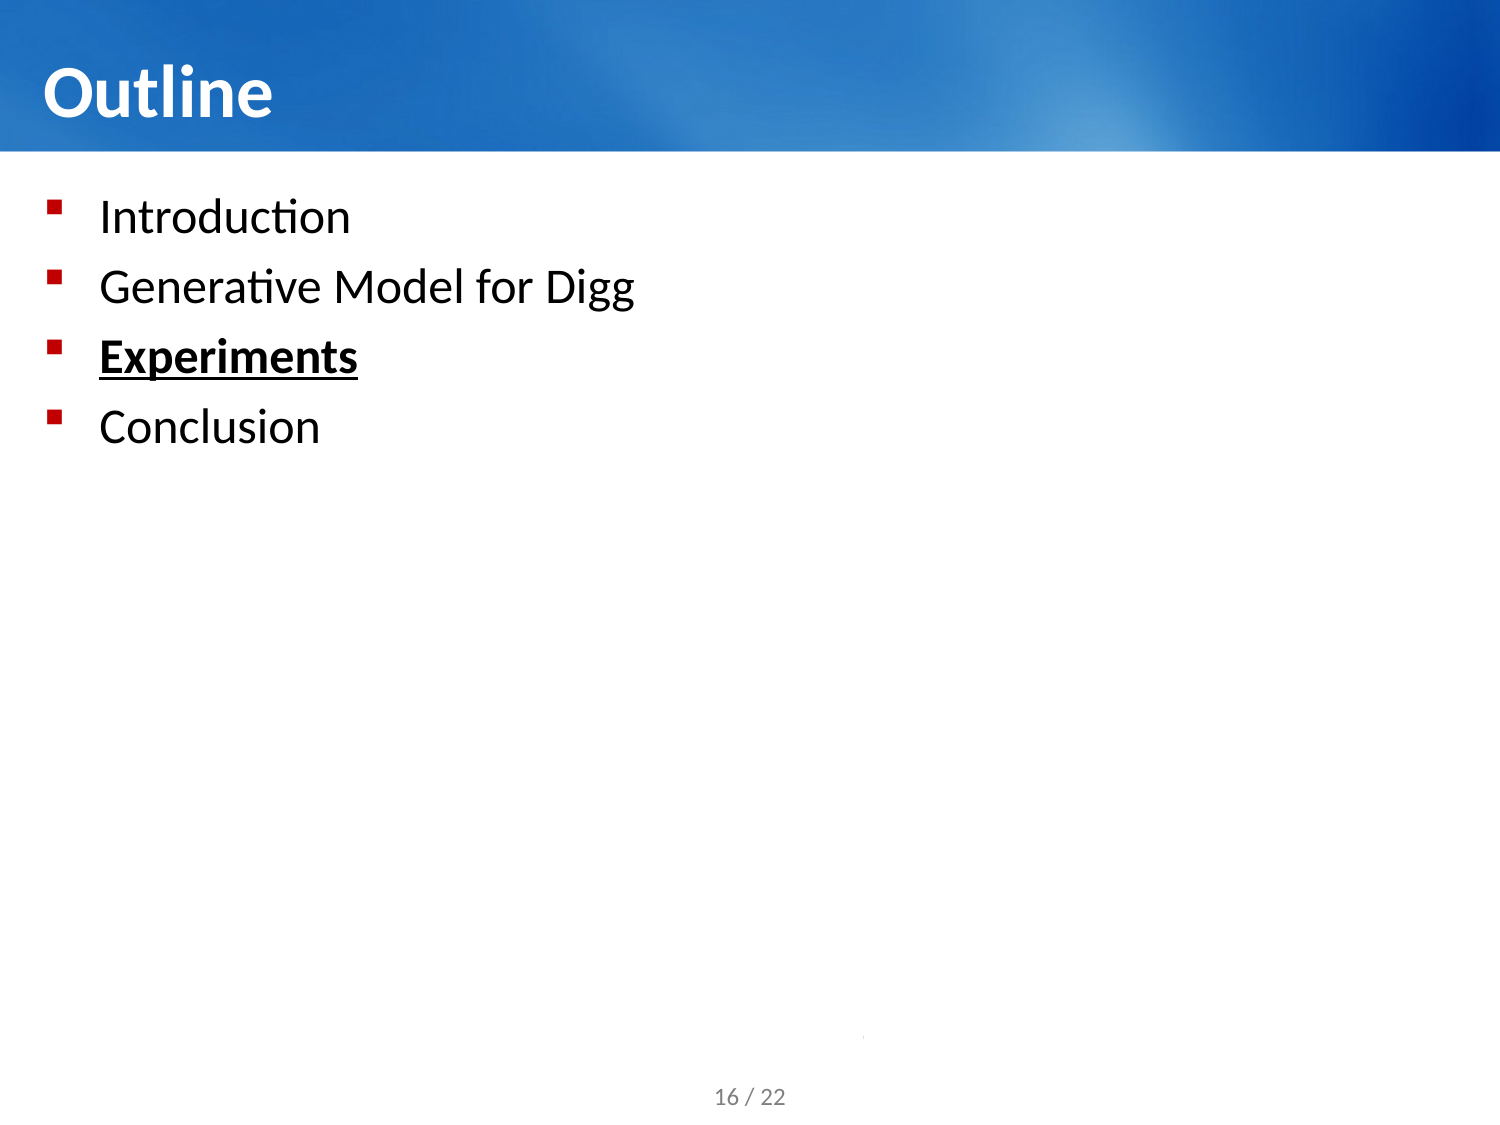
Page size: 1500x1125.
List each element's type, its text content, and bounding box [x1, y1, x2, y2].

picture [0, 0, 1500, 1125]
title Outline [28, 23, 1472, 153]
slide_number 16 / 22 [688, 1078, 812, 1114]
list Introduction Generative Model for Digg Experiments Conclusion [28, 175, 1472, 1067]
